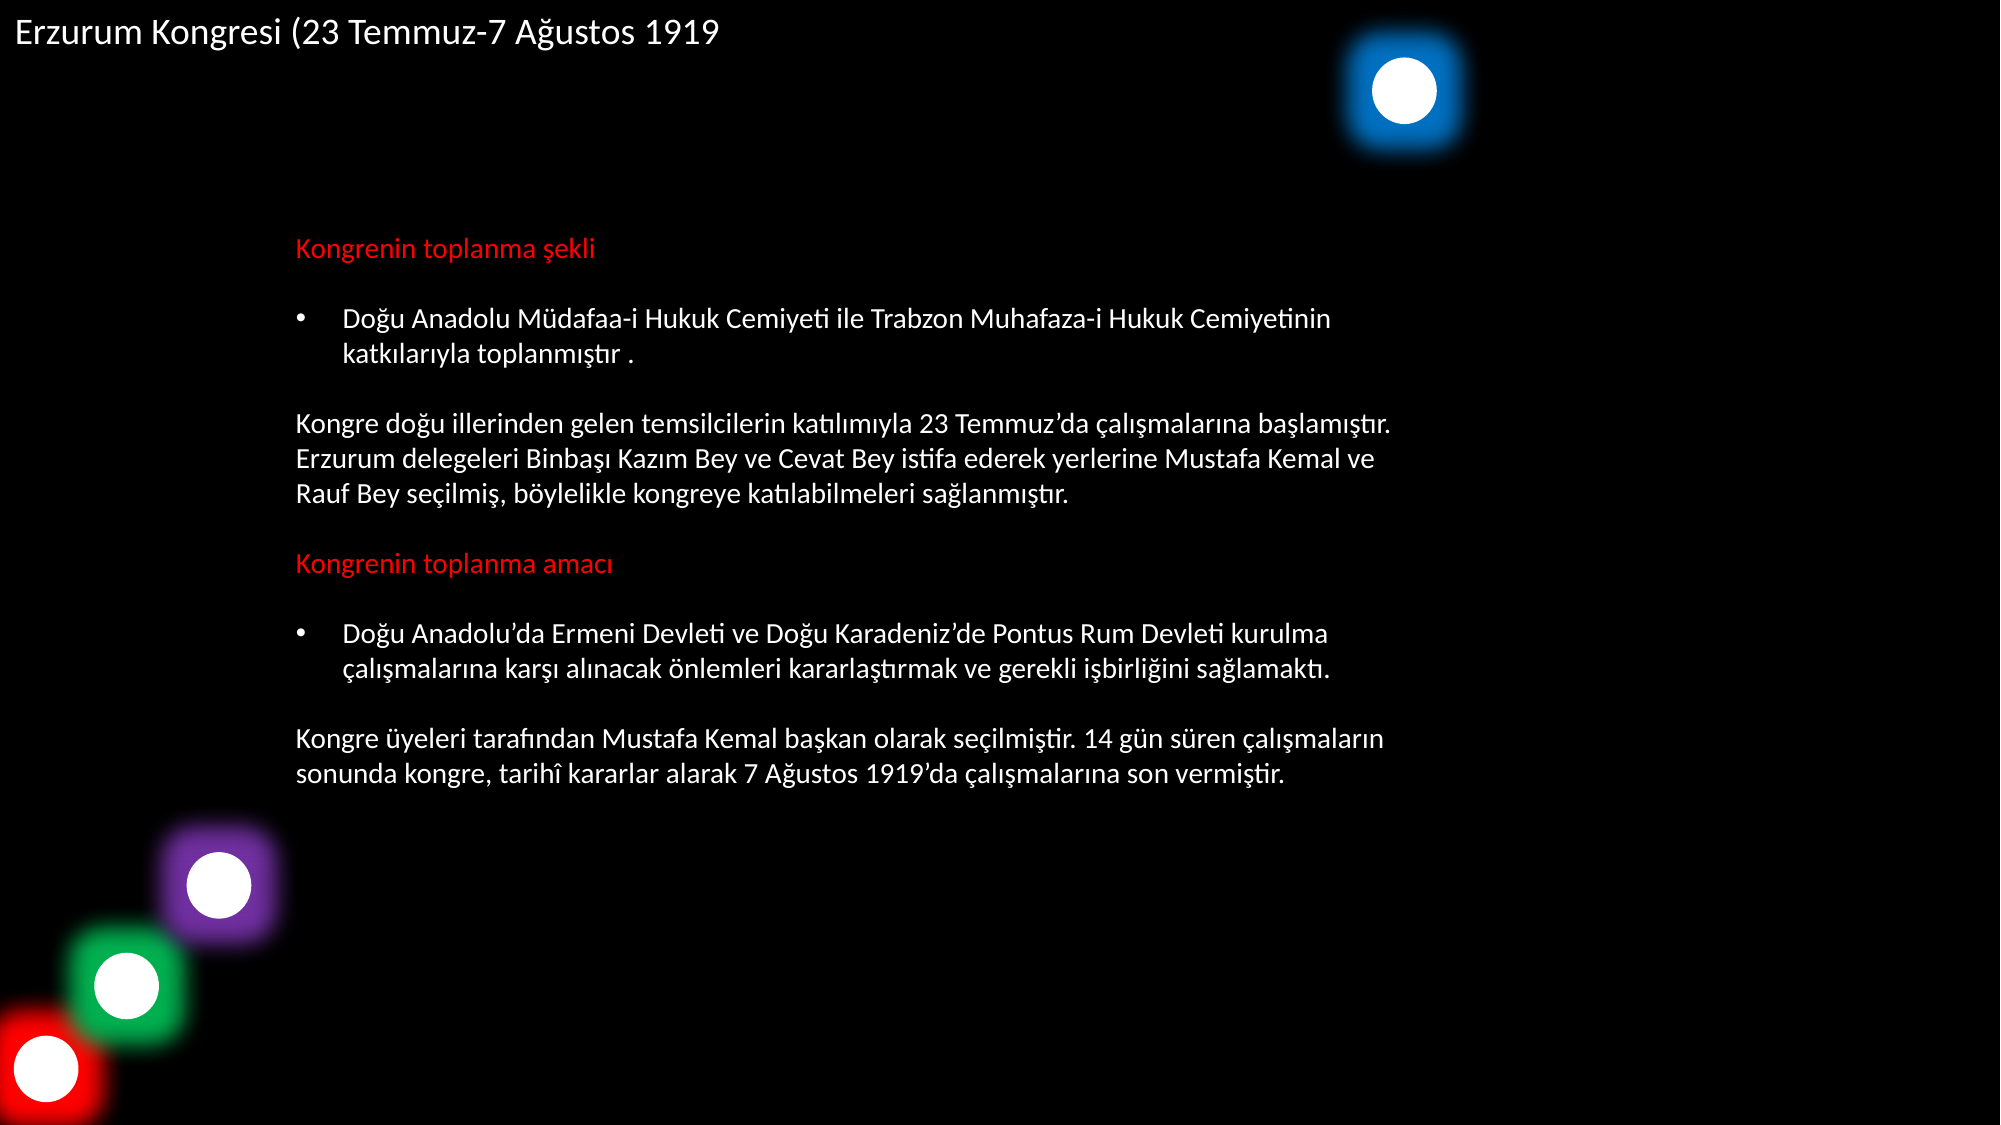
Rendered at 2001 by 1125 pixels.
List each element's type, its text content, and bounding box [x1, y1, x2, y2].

text_box [93, 951, 161, 1021]
text_box [185, 851, 253, 920]
text_box Kongrenin toplanma şekli Doğu Anadolu Müdafaa-i Hukuk Cemiyeti ile Trabzon Muhafaza-i Hukuk Cemiyetinin katkılarıyla toplanmıştır . Kongre doğu illerinden gelen temsilcilerin katılımıyla 23 Temmuz’da çalışmalarına başlamıştır. Erzurum delegeleri Binbaşı Kazım Bey ve Cevat Bey istifa ederek yerlerine Mustafa Kemal ve Rauf Bey seçilmiş, böylelikle kongreye katılabilmeleri sağlanmıştır. Kongrenin toplanma amacı Doğu Anadolu’da Ermeni Devleti ve Doğu Karadeniz’de Pontus Rum Devleti kurulma çalışmalarına karşı alınacak önlemleri kararlaştırmak ve gerekli işbirliğini sağlamaktı. Kongre üyeleri tarafından Mustafa Kemal başkan olarak seçilmiştir. 14 gün süren çalışmaların sonunda kongre, tarihî kararlar alarak 7 Ağustos 1919’da çalışmalarına son vermiştir. [281, 187, 1437, 797]
text_box Erzurum Kongresi (23 Temmuz-7 Ağustos 1919 [0, 0, 1000, 60]
text_box [12, 1034, 80, 1104]
text_box [1371, 56, 1438, 126]
